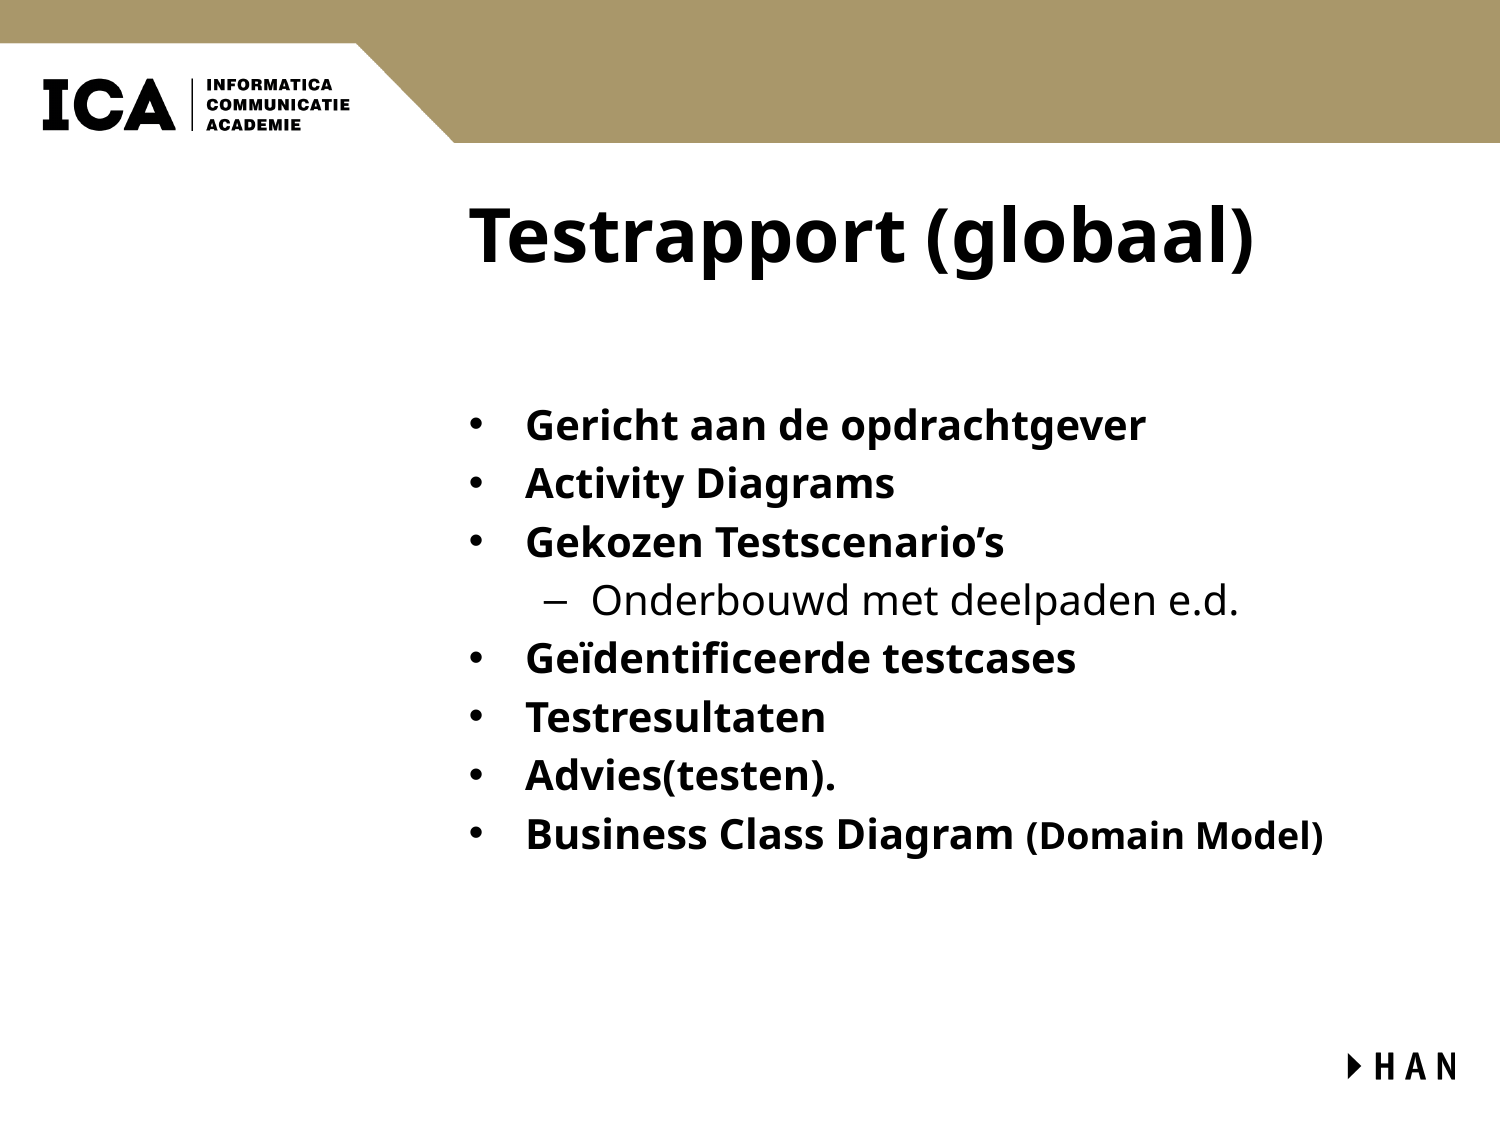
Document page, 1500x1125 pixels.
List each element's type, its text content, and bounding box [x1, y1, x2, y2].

title Testrapport (globaal) [453, 179, 1455, 287]
list Gericht aan de opdrachtgever Activity Diagrams Gekozen Testscenario’s Onderbouwd met deelpaden e.d. Geïdentificeerde testcases Testresultaten Advies(testen). Business Class Diagram (Domain Model) [453, 391, 1455, 1040]
